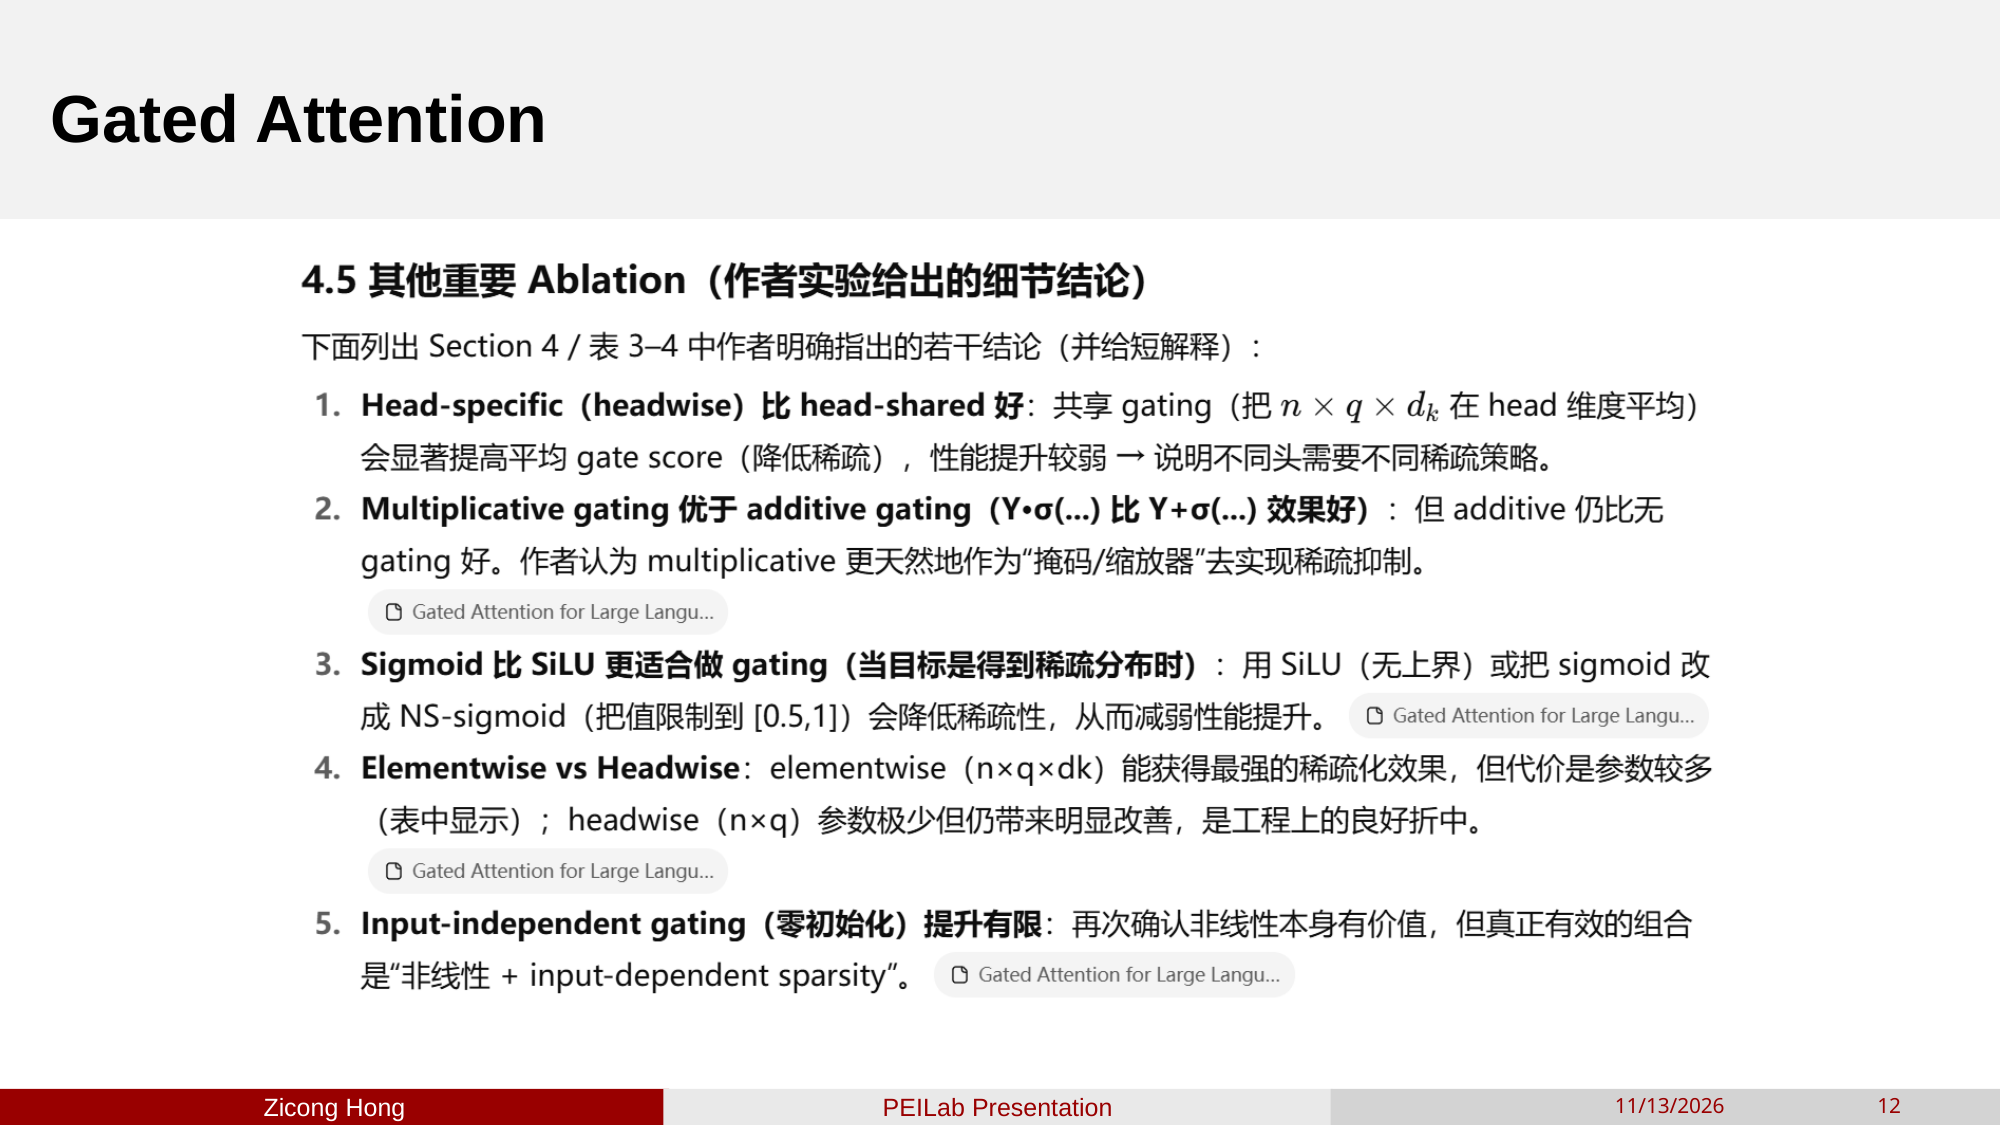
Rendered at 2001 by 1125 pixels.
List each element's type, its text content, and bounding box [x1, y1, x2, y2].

picture [273, 236, 1727, 1007]
title Gated Attention [35, 10, 1965, 160]
